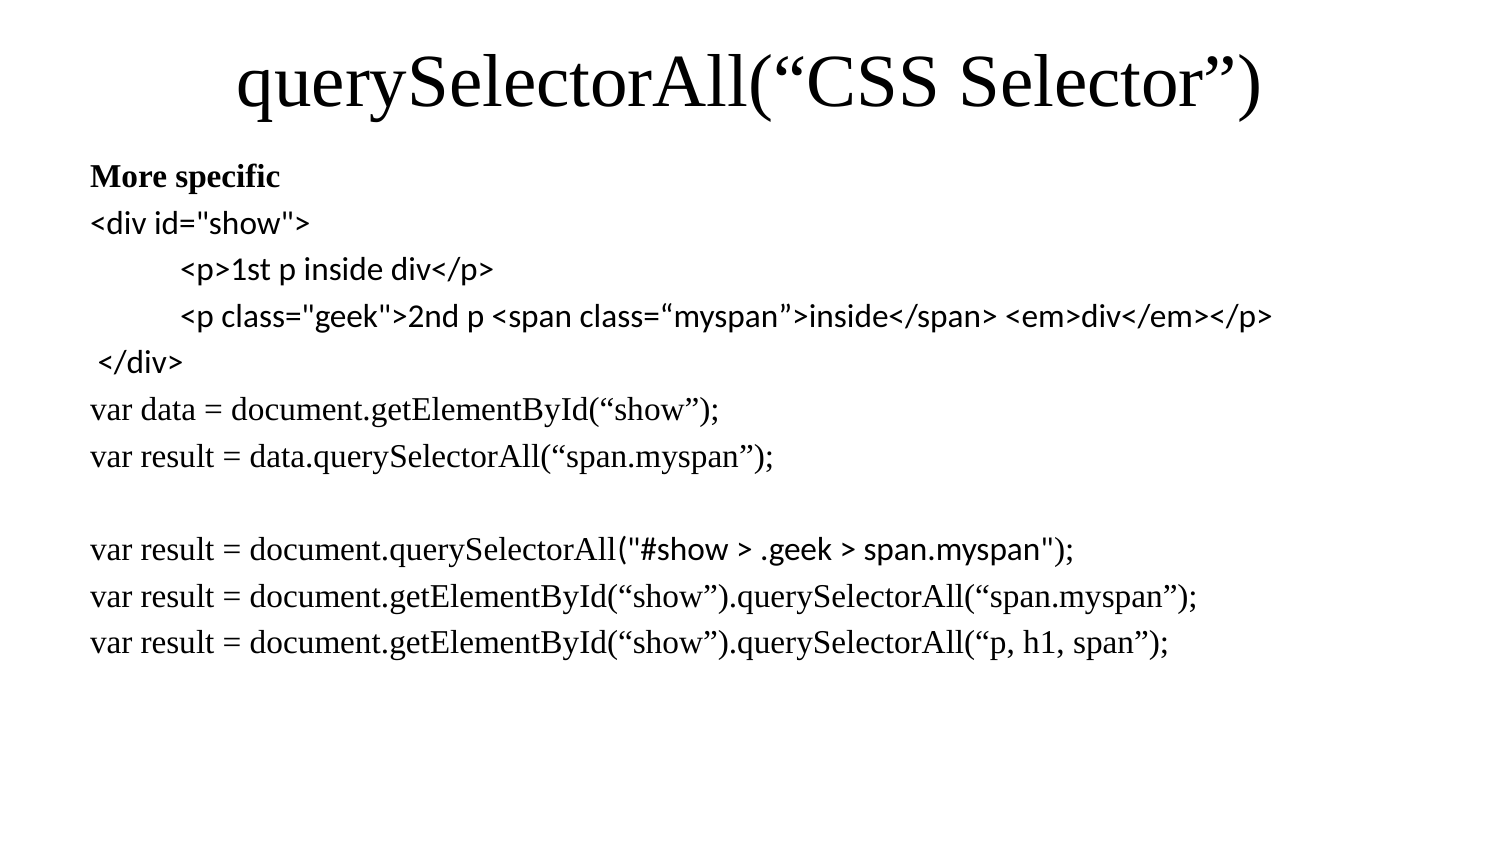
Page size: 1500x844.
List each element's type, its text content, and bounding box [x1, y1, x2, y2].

list More specific <div id="show"> <p>1st p inside div</p> <p class="geek">2nd p <span class=“myspan”>inside</span> <em>div</em></p> </div> var data = document.getElementById(“show”); var result = data.querySelectorAll(“span.myspan”); var result = document.querySelectorAll("#show > .geek > span.myspan"); var result = document.getElementById(“show”).querySelectorAll(“span.myspan”); var result = document.getElementById(“show”).querySelectorAll(“p, h1, span”); [75, 146, 1425, 760]
title querySelectorAll(“CSS Selector”) [75, 6, 1425, 146]
